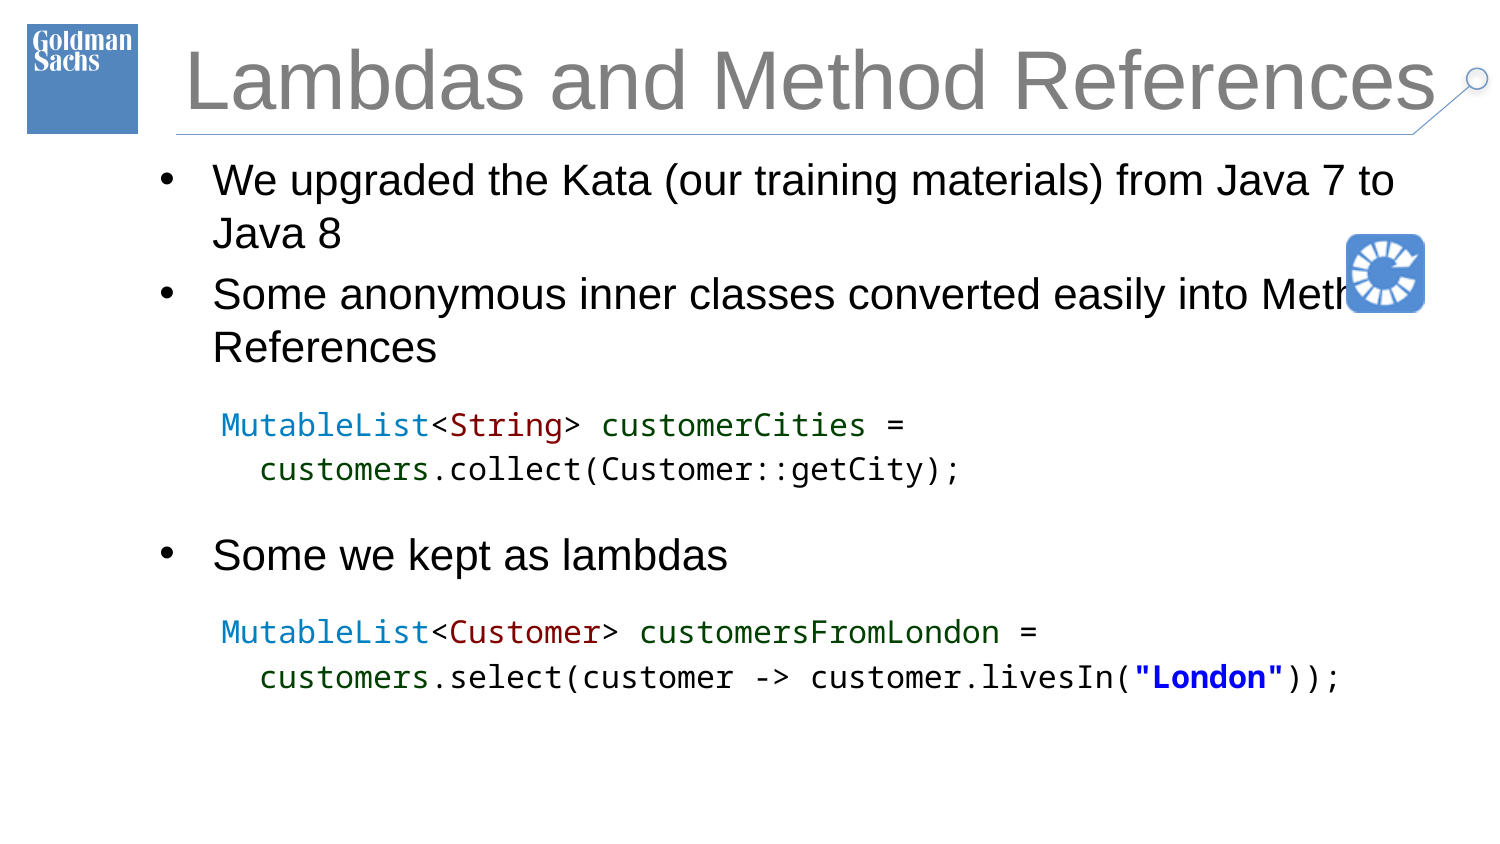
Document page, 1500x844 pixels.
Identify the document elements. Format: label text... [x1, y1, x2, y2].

list We upgraded the Kata (our training materials) from Java 7 to Java 8 Some anonymous inner classes converted easily into Method References MutableList<String> customerCities = customers.collect(Customer::getCity); Some we kept as lambdas MutableList<Customer> customersFromLondon = customers.select(customer -> customer.livesIn("London")); [150, 146, 1425, 704]
picture [27, 24, 138, 134]
picture [1346, 234, 1426, 313]
title Lambdas and Method References [174, 21, 1450, 135]
